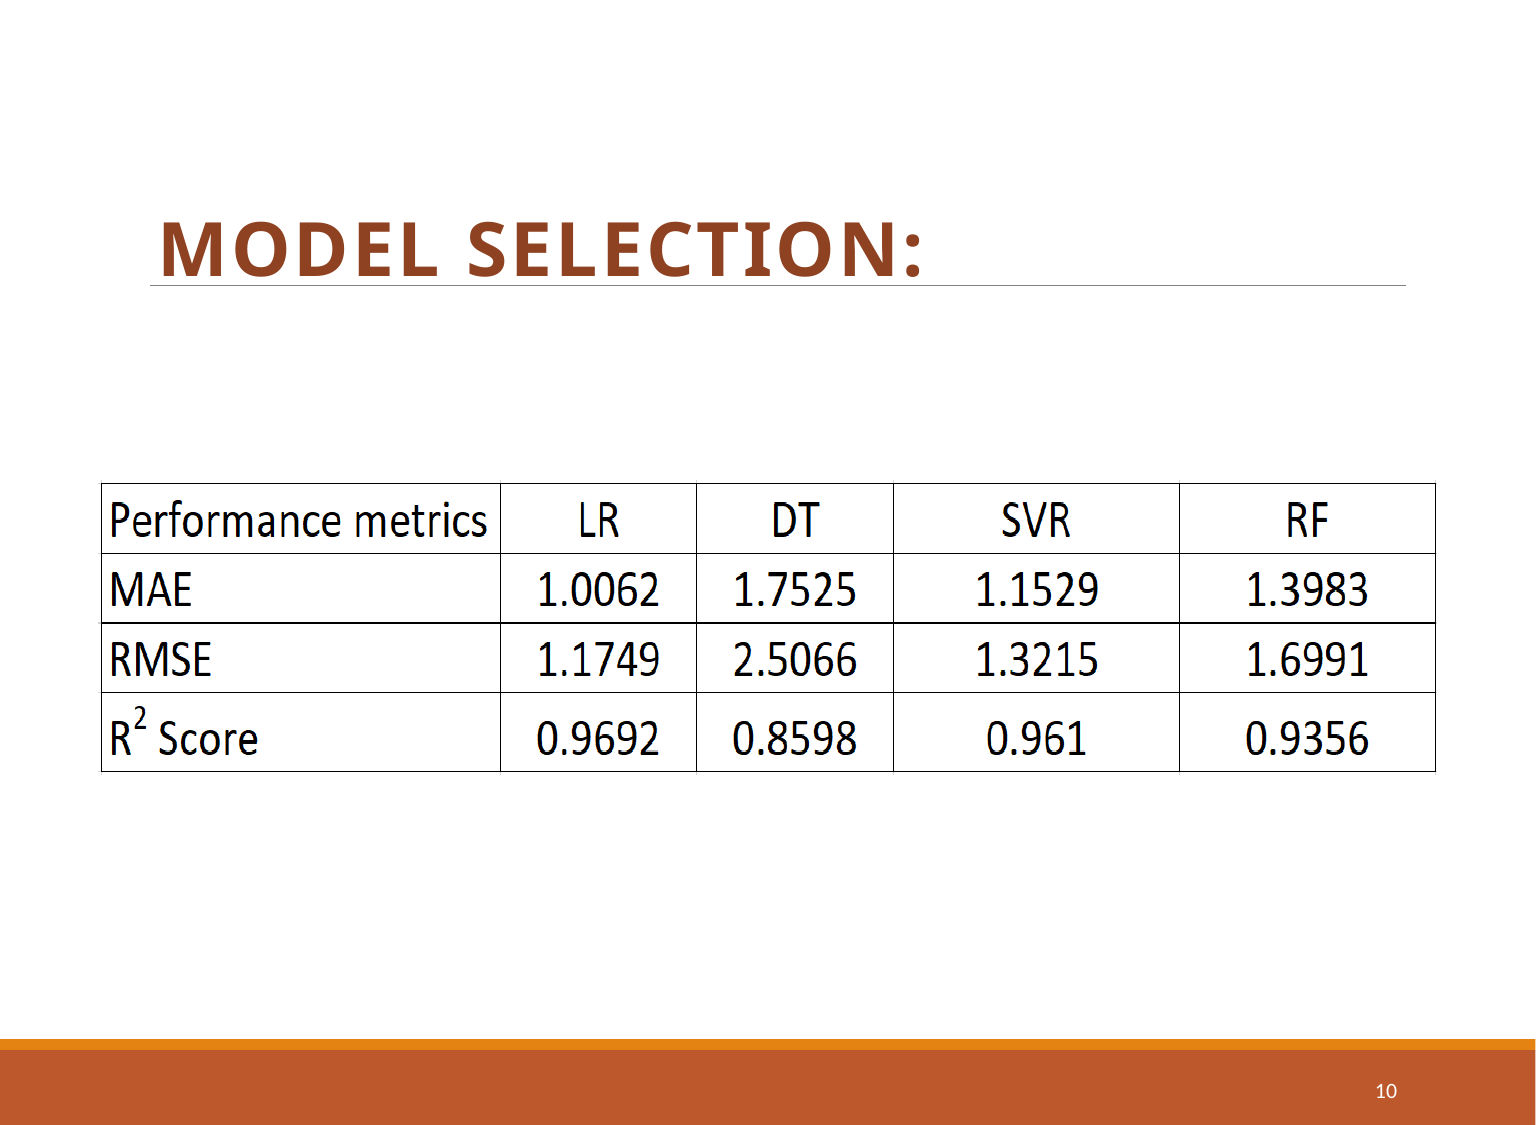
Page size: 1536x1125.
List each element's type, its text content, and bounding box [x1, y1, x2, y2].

picture [98, 479, 1438, 776]
title Model selection: [155, 101, 1109, 291]
slide_number 10 [1246, 1059, 1413, 1120]
